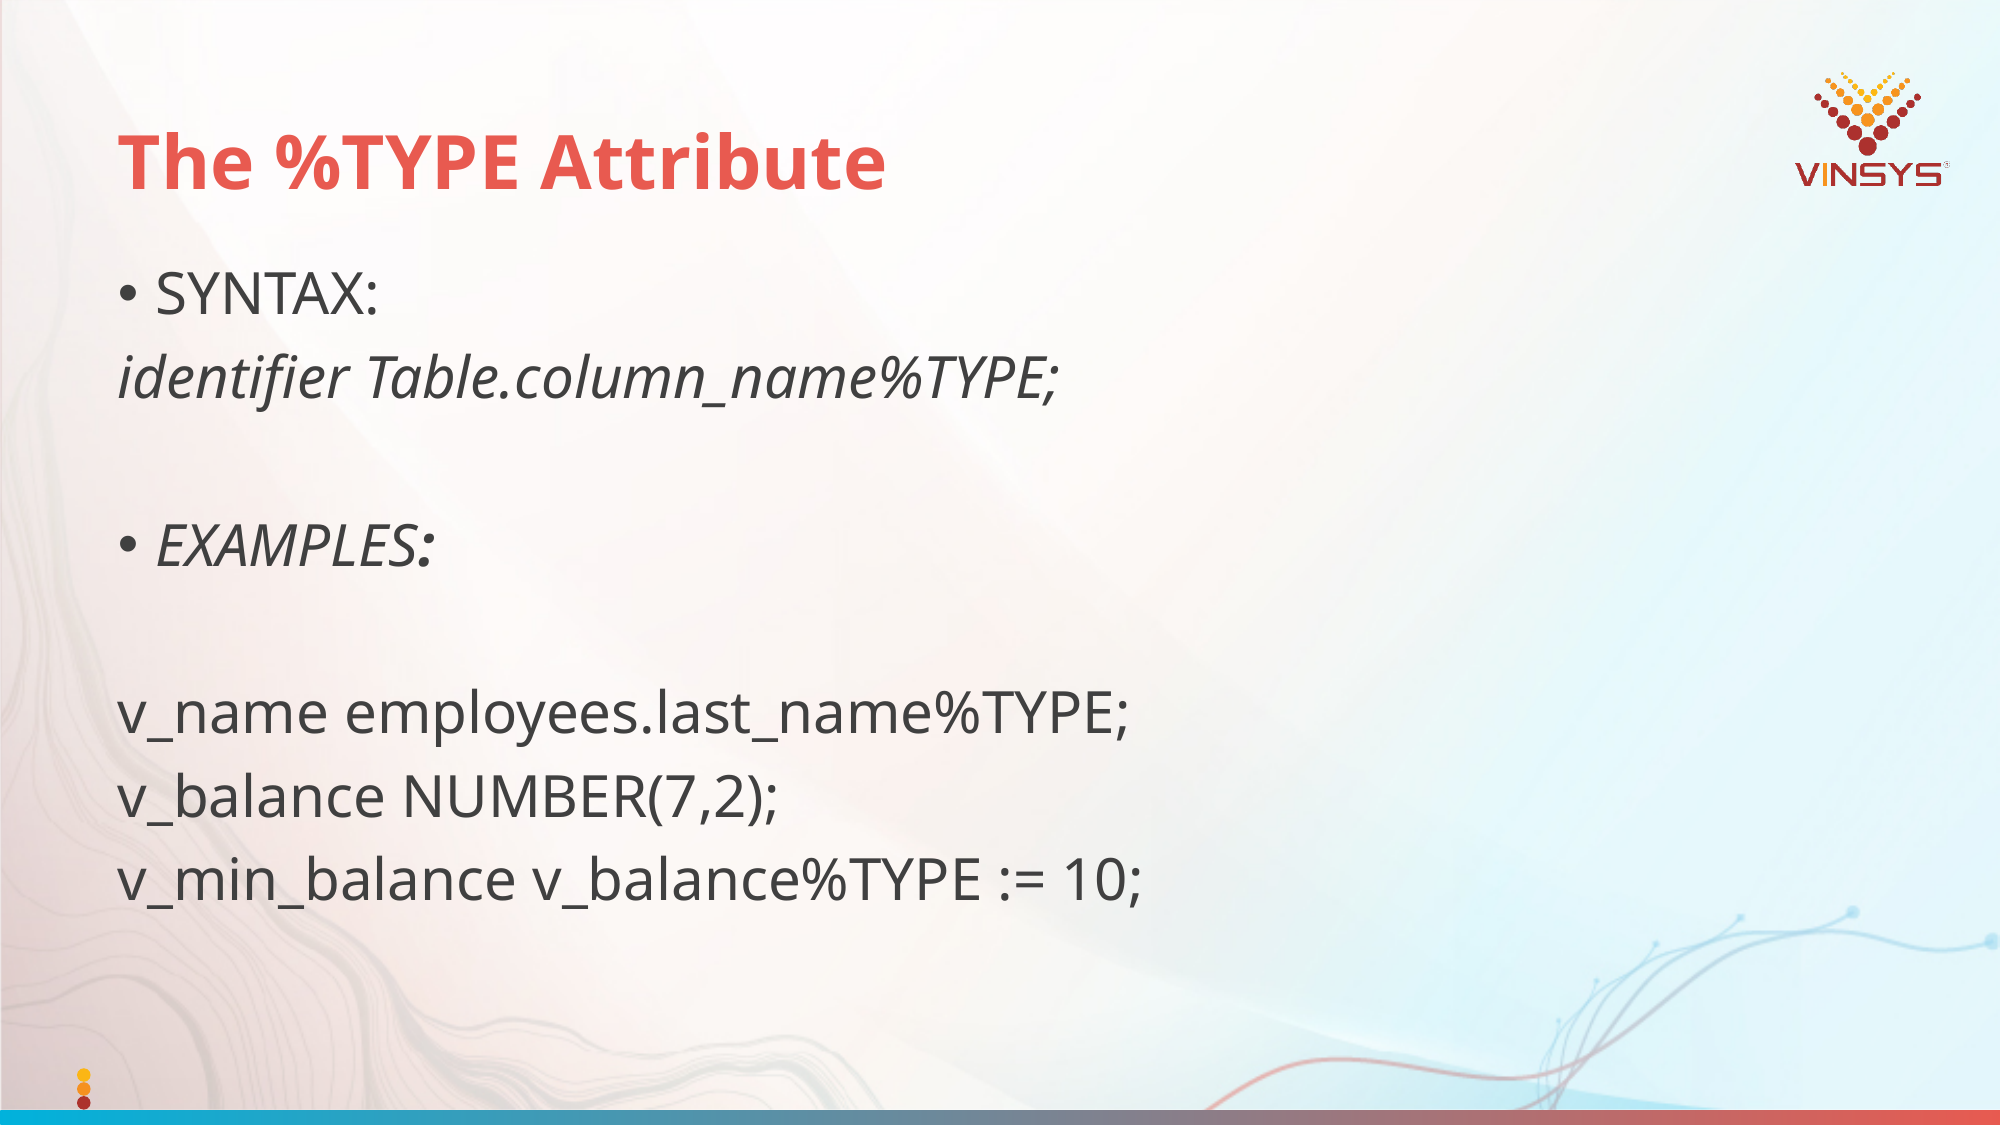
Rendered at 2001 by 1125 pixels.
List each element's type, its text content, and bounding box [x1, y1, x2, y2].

title The %TYPE Attribute [103, 117, 1917, 229]
list SYNTAX: identifier Table.column_name%TYPE; EXAMPLES: v_name employees.last_name%TYPE; v_balance NUMBER(7,2); v_min_balance v_balance%TYPE := 10; [103, 257, 1917, 972]
picture [0, 0, 2000, 1110]
